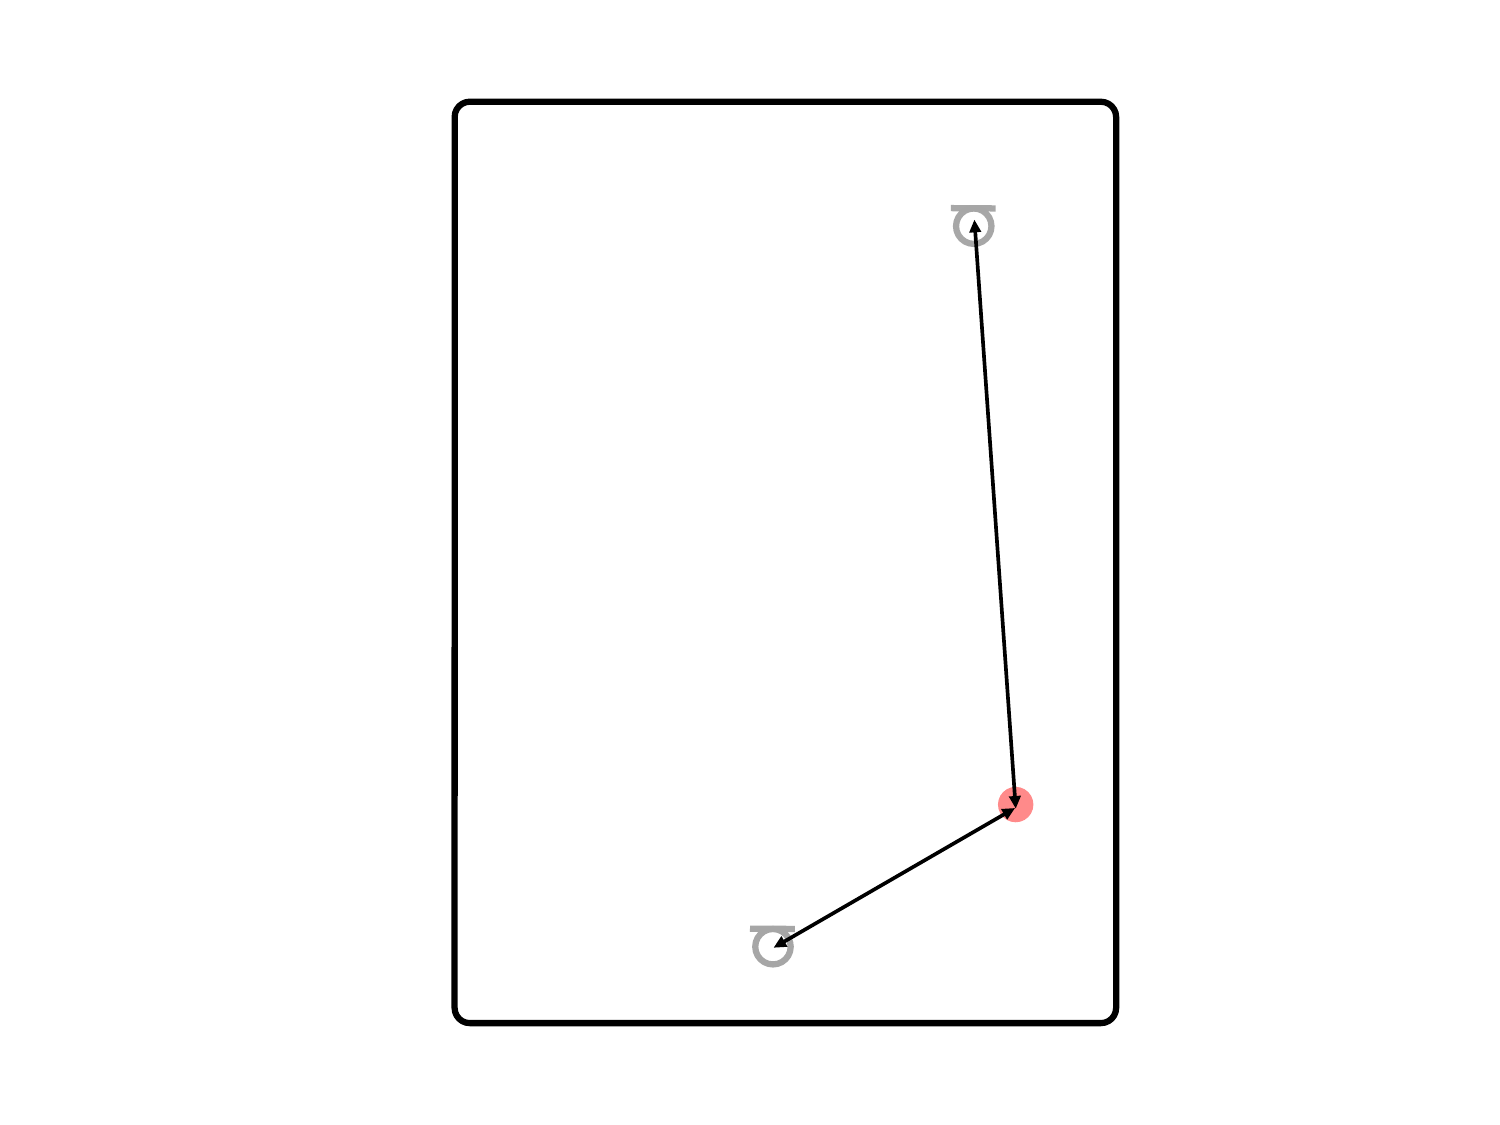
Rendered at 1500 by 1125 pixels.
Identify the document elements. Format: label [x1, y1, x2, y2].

text_box [950, 207, 996, 245]
text_box [452, 99, 1119, 1026]
text_box [773, 807, 1016, 948]
text_box [1021, 785, 1036, 824]
text_box [974, 219, 1017, 807]
text_box [749, 928, 796, 965]
